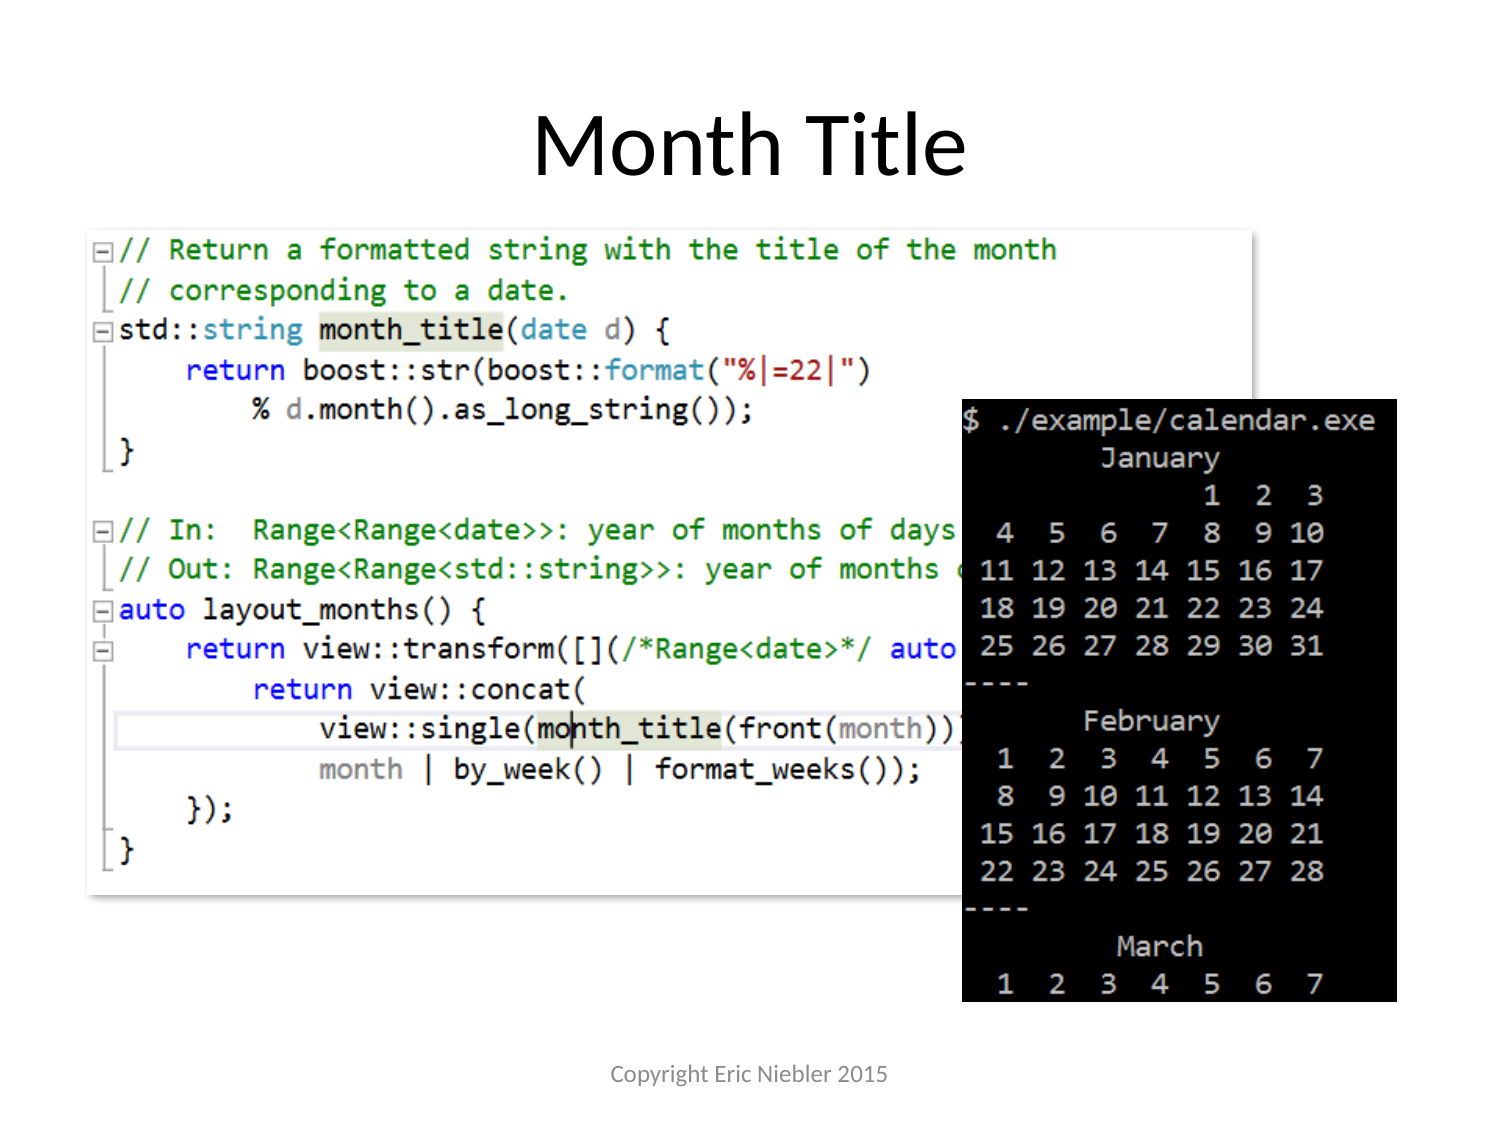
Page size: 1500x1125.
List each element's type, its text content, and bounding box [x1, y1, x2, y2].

footer Copyright Eric Niebler 2015 [512, 1042, 988, 1103]
title Month Title [75, 45, 1425, 233]
picture [87, 230, 1398, 1002]
